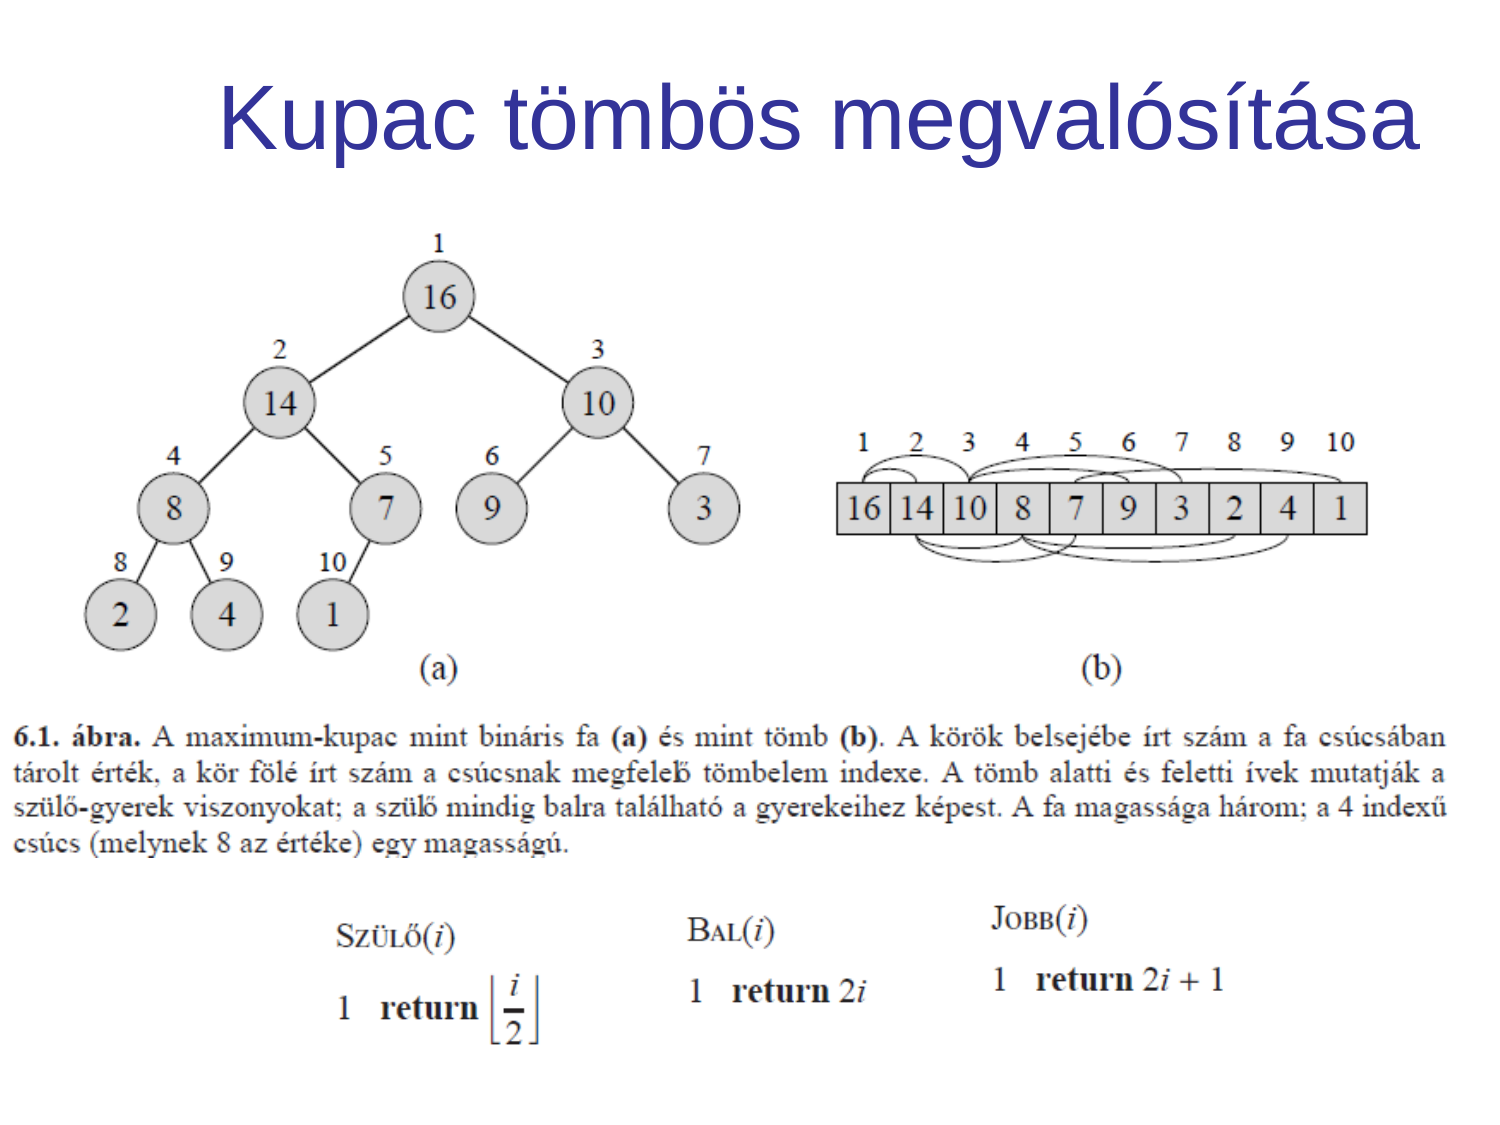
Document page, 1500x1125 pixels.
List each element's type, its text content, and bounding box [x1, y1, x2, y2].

picture [312, 904, 581, 1087]
picture [0, 184, 1500, 858]
picture [974, 883, 1331, 1024]
picture [667, 904, 932, 1045]
title Kupac tömbös megvalósítása [171, 19, 1469, 182]
